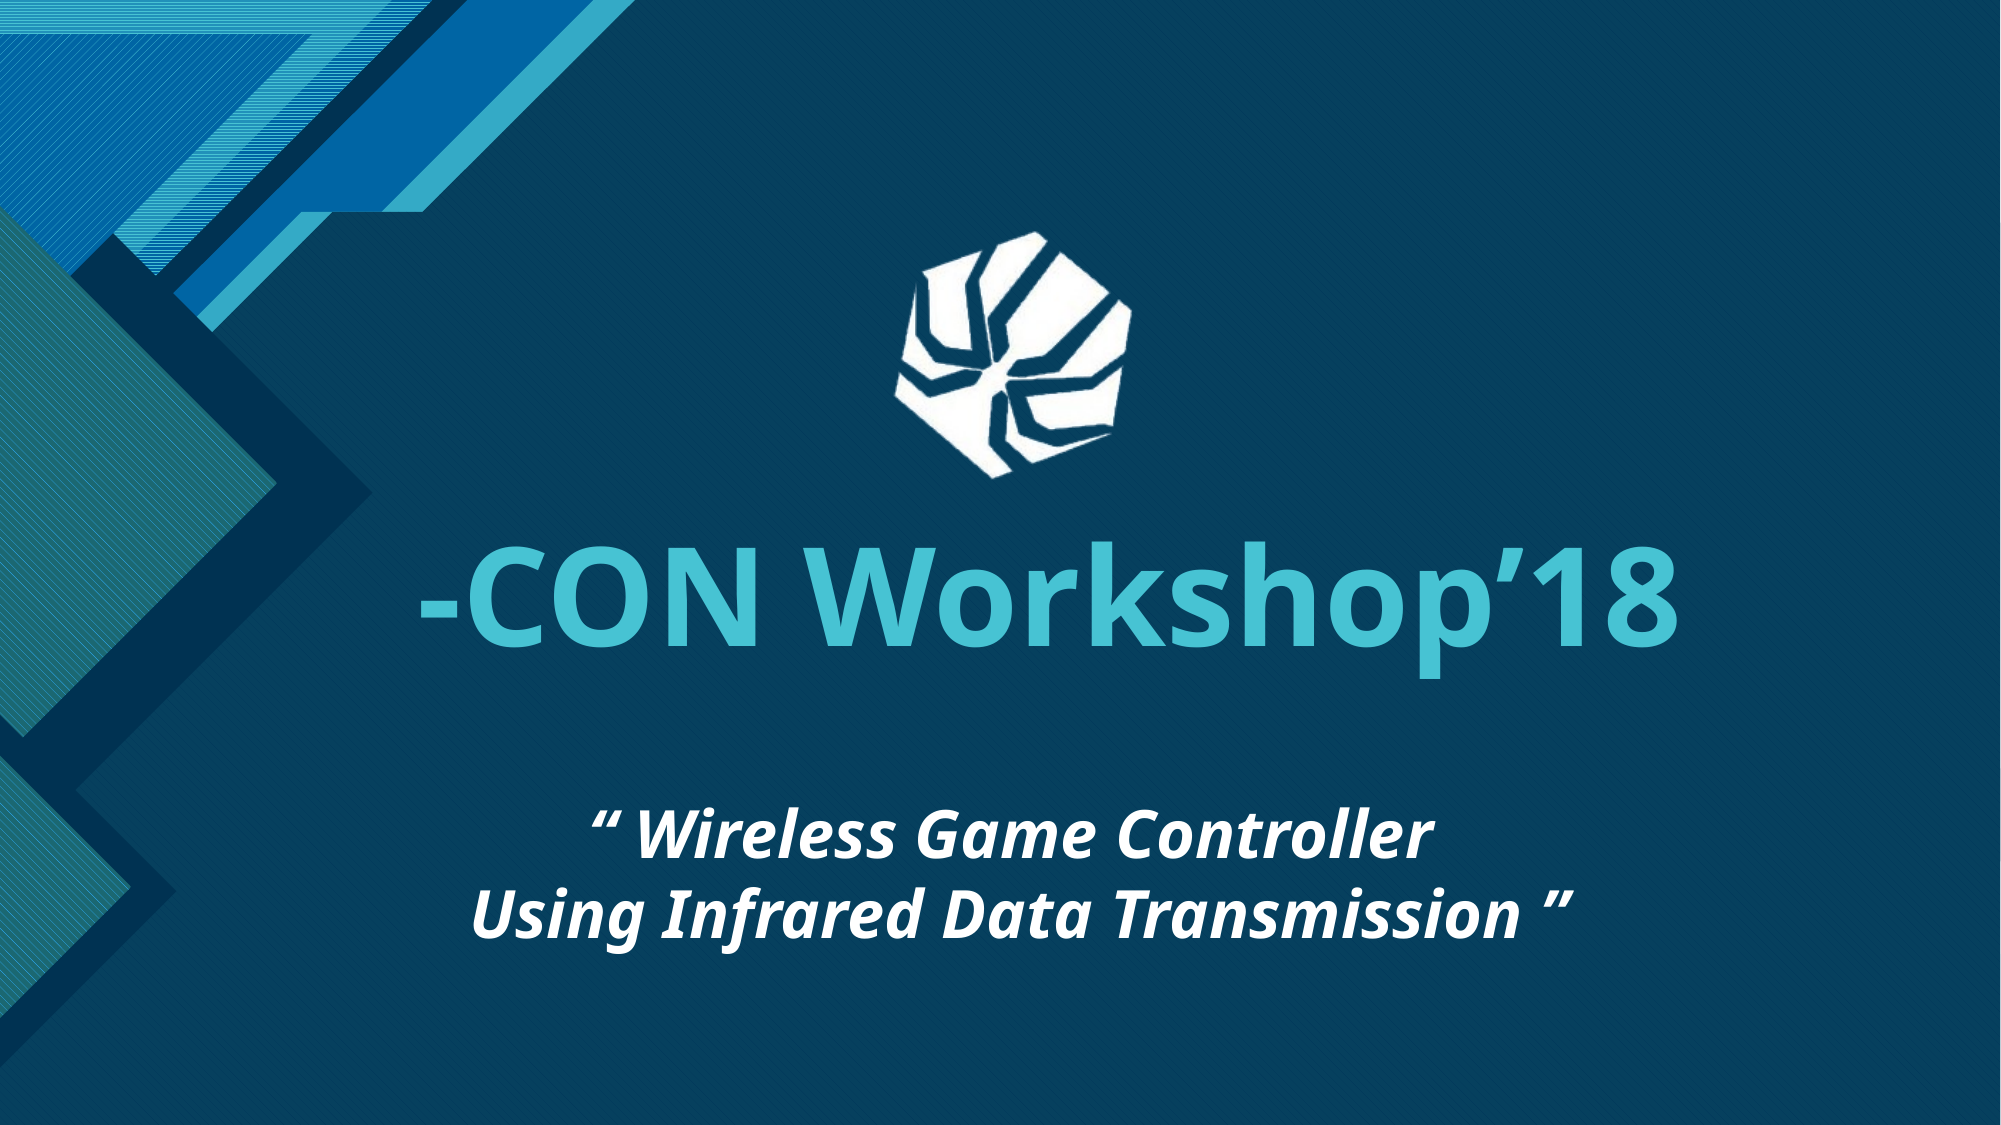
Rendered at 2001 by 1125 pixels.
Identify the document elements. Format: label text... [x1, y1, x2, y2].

picture [922, 250, 983, 351]
picture [1025, 366, 1123, 430]
text_box “ Wireless Game Controller Using Infrared Data Transmission ” [454, 784, 1585, 959]
picture [894, 232, 1132, 479]
